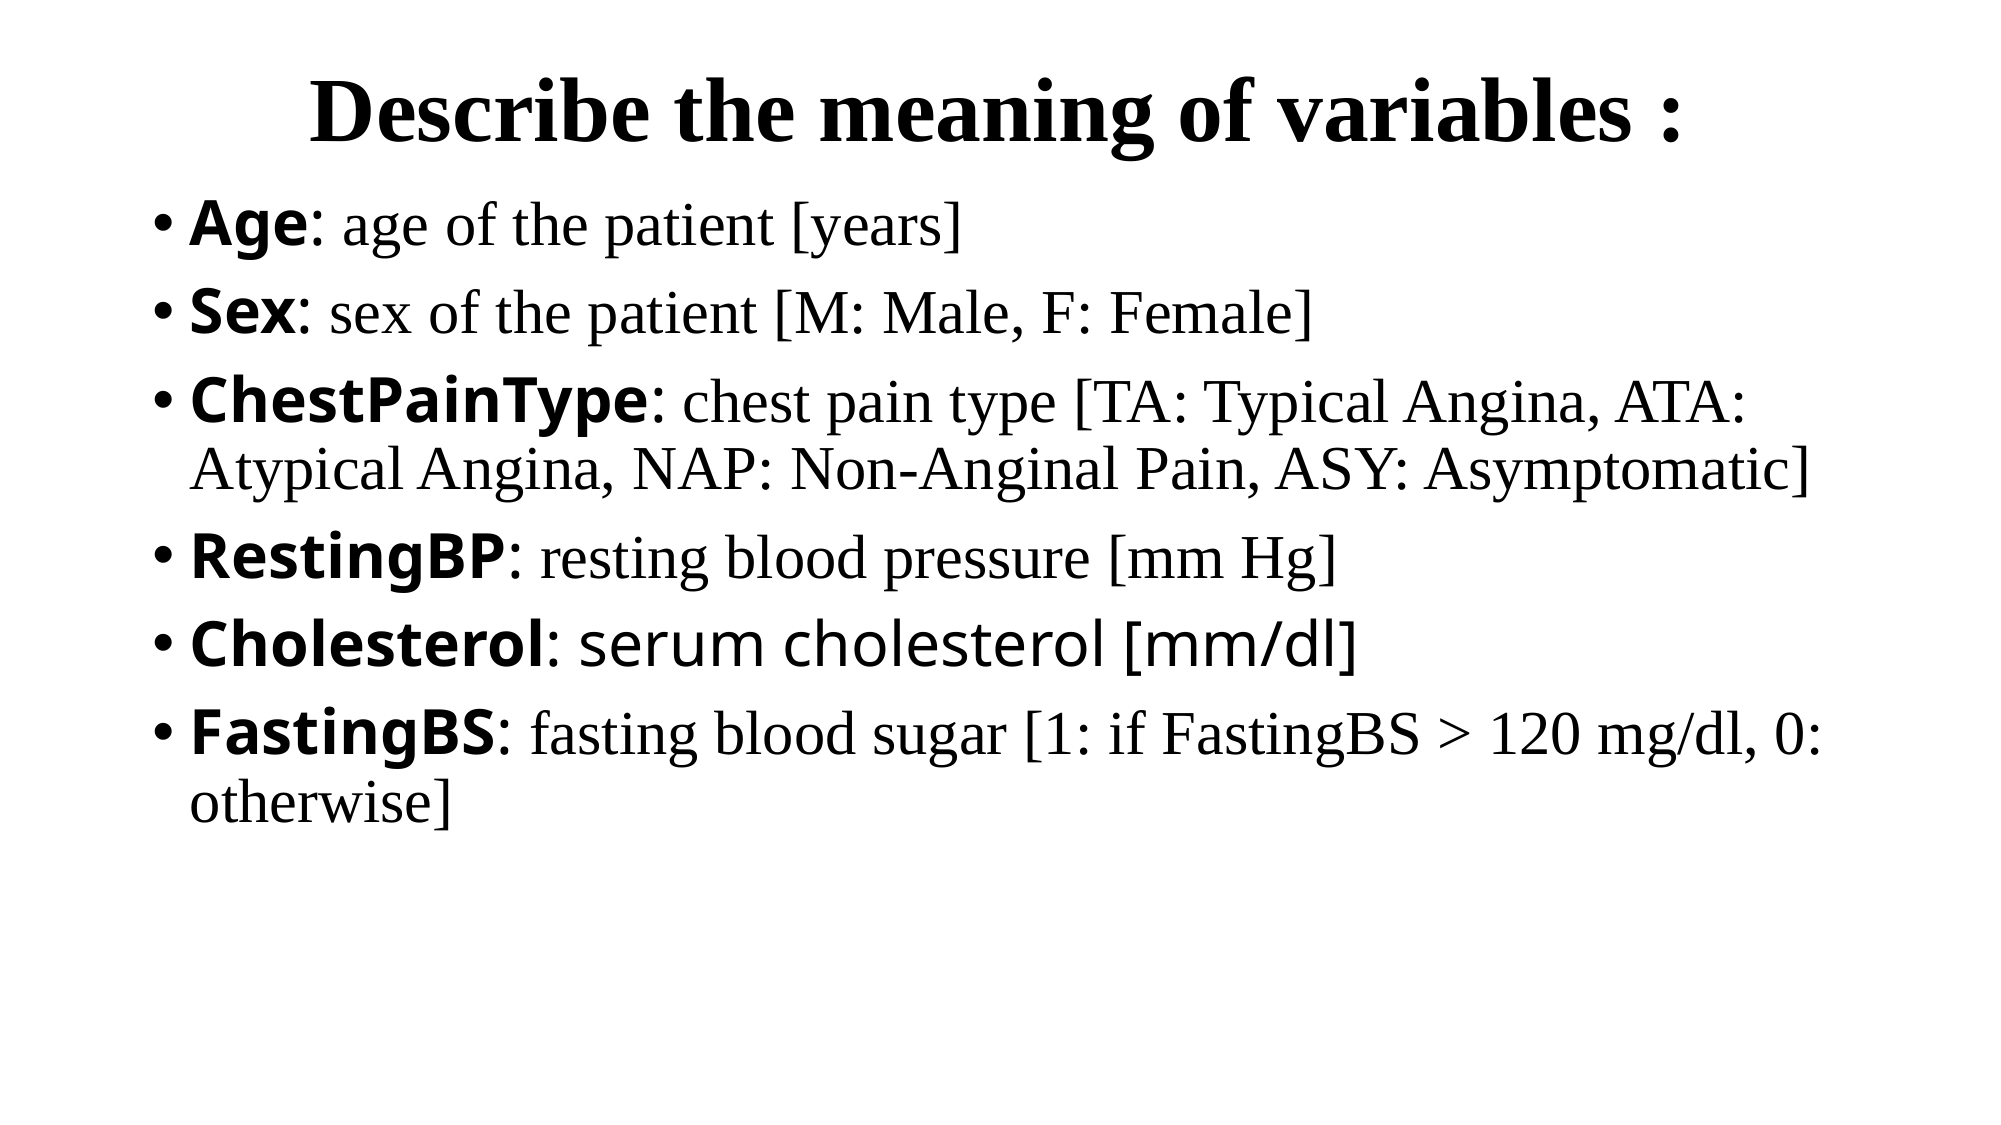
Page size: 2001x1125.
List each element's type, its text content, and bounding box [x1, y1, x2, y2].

title Describe the meaning of variables : [137, 39, 1863, 184]
list Age: age of the patient [years] Sex: sex of the patient [M: Male, F: Female] ChestPainType: chest pain type [TA: Typical Angina, ATA: Atypical Angina, NAP: Non-Anginal Pain, ASY: Asymptomatic] RestingBP: resting blood pressure [mm Hg] Cholesterol: serum cholesterol [mm/dl] FastingBS: fasting blood sugar [1: if FastingBS > 120 mg/dl, 0: otherwise] [137, 184, 1863, 1108]
